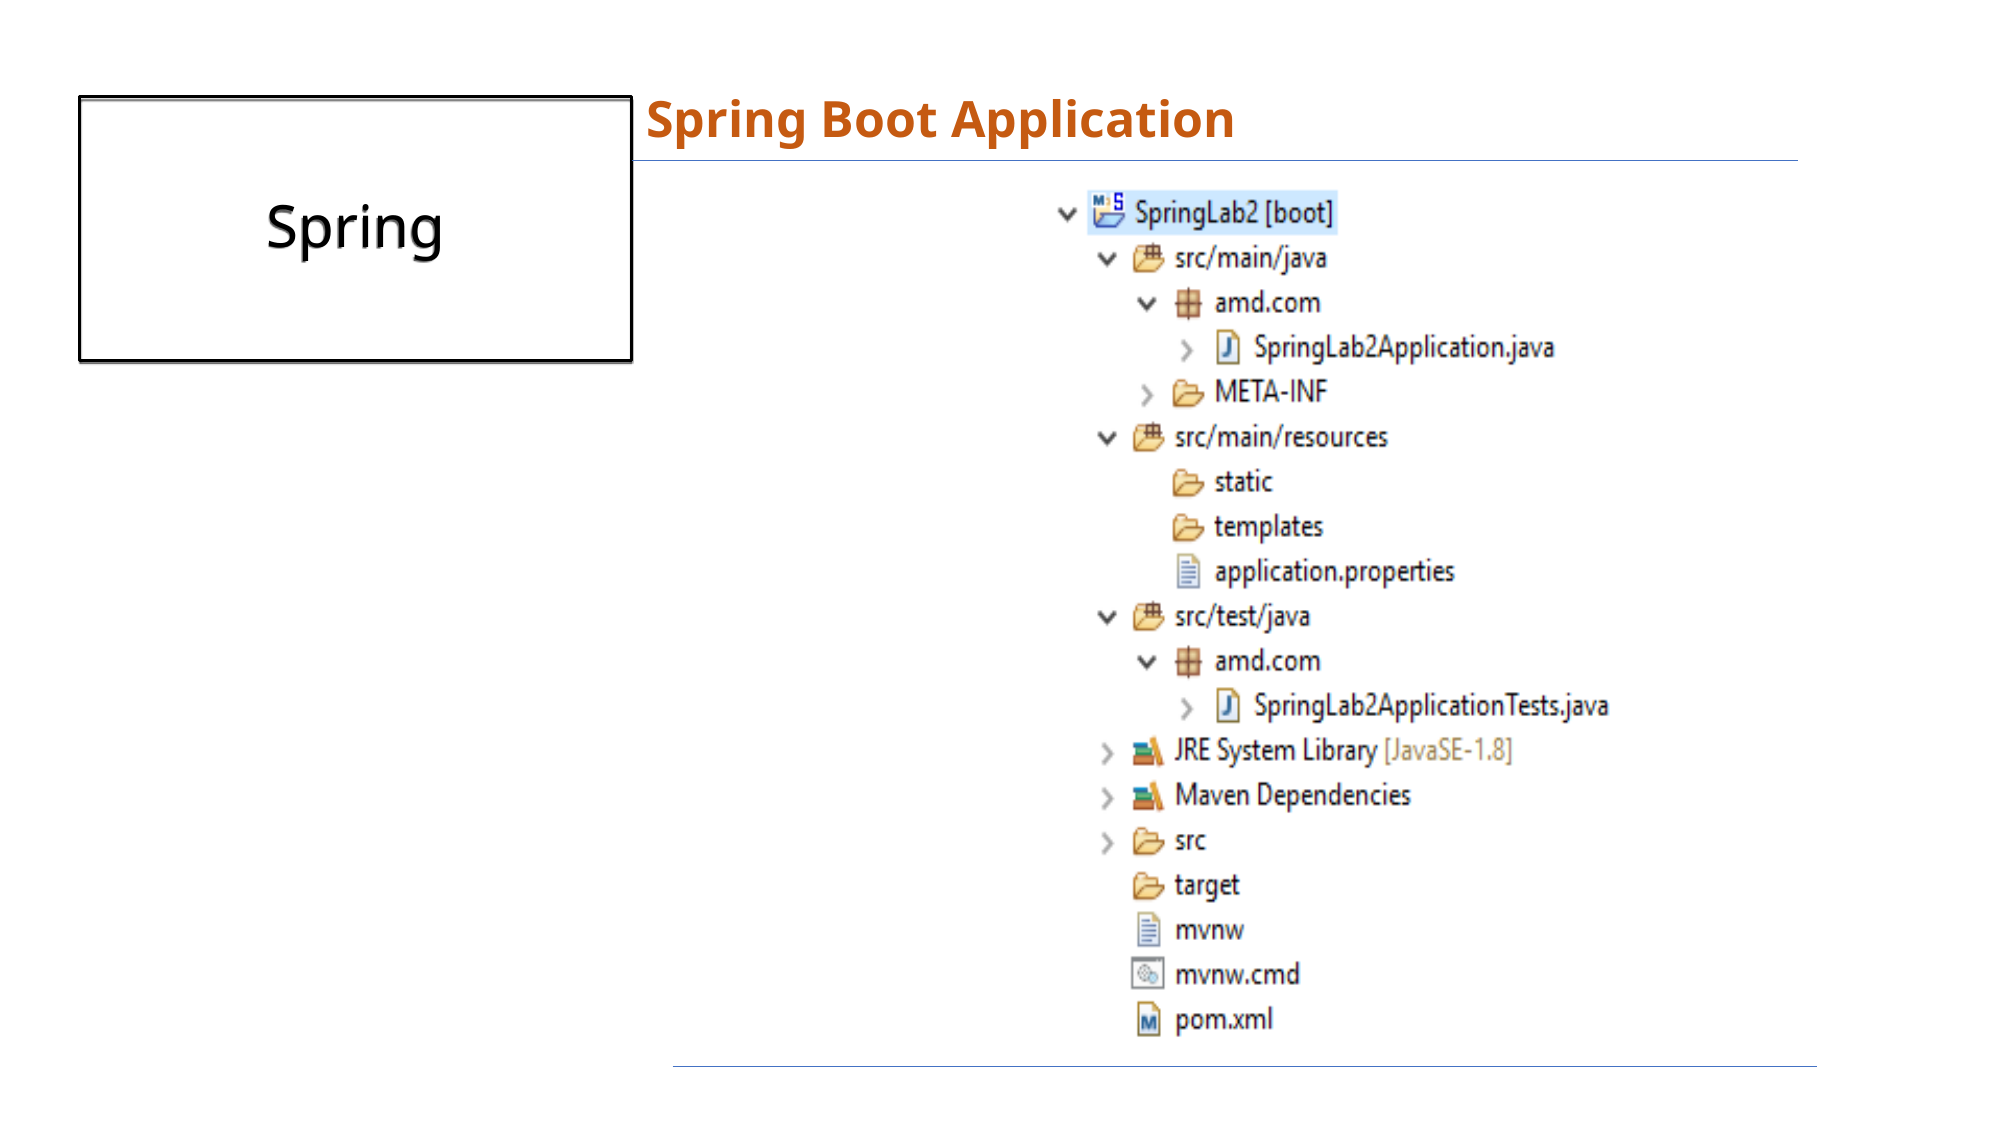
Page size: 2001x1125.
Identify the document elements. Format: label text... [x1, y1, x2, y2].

title Spring [79, 96, 632, 361]
picture [1044, 186, 1617, 1042]
text_box Spring Boot Application [631, 80, 1632, 156]
